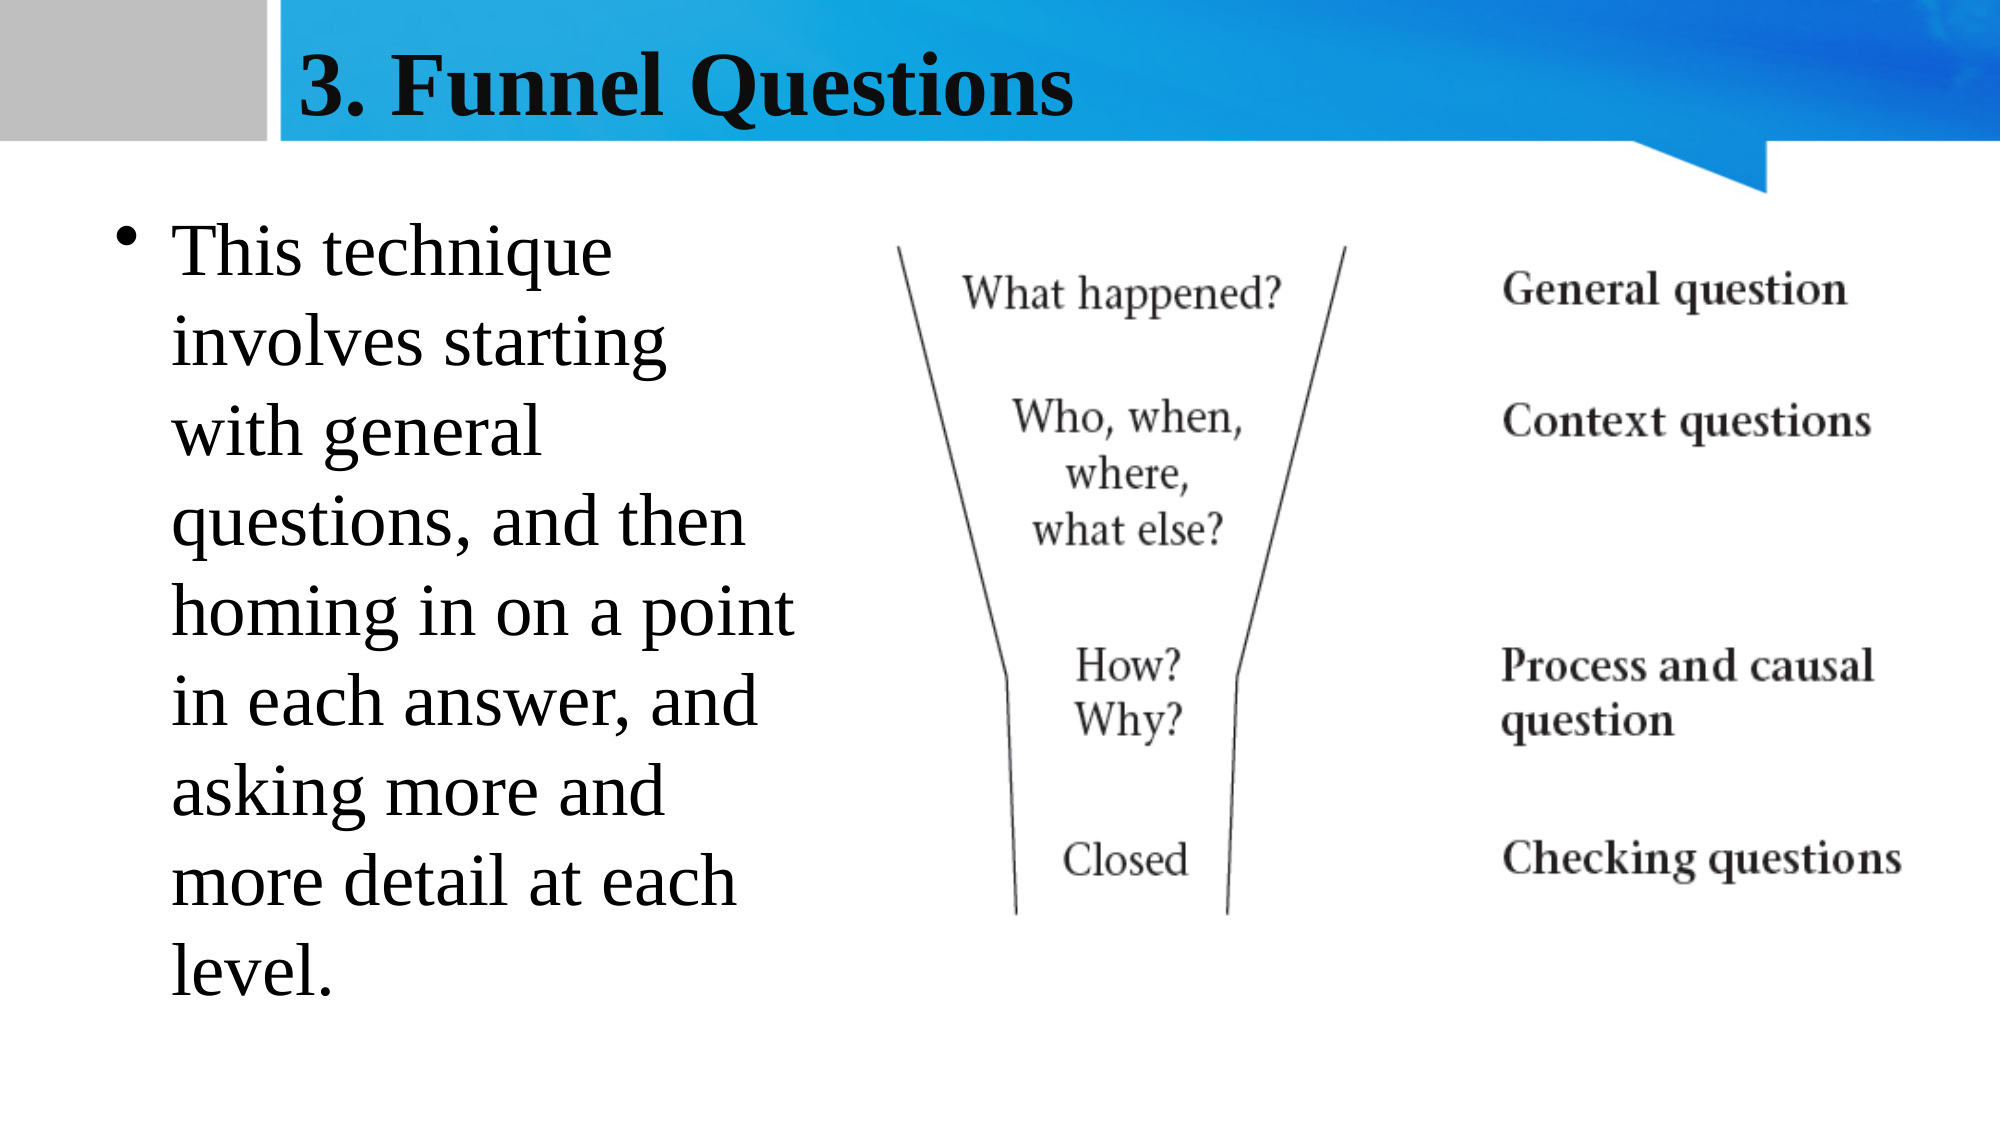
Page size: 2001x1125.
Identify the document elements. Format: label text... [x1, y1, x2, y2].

title 3. Funnel Questions [283, 30, 1901, 128]
list This technique involves starting with general questions, and then homing in on a point in each answer, and asking more and more detail at each level. [99, 192, 814, 1101]
picture [0, 0, 2000, 1125]
